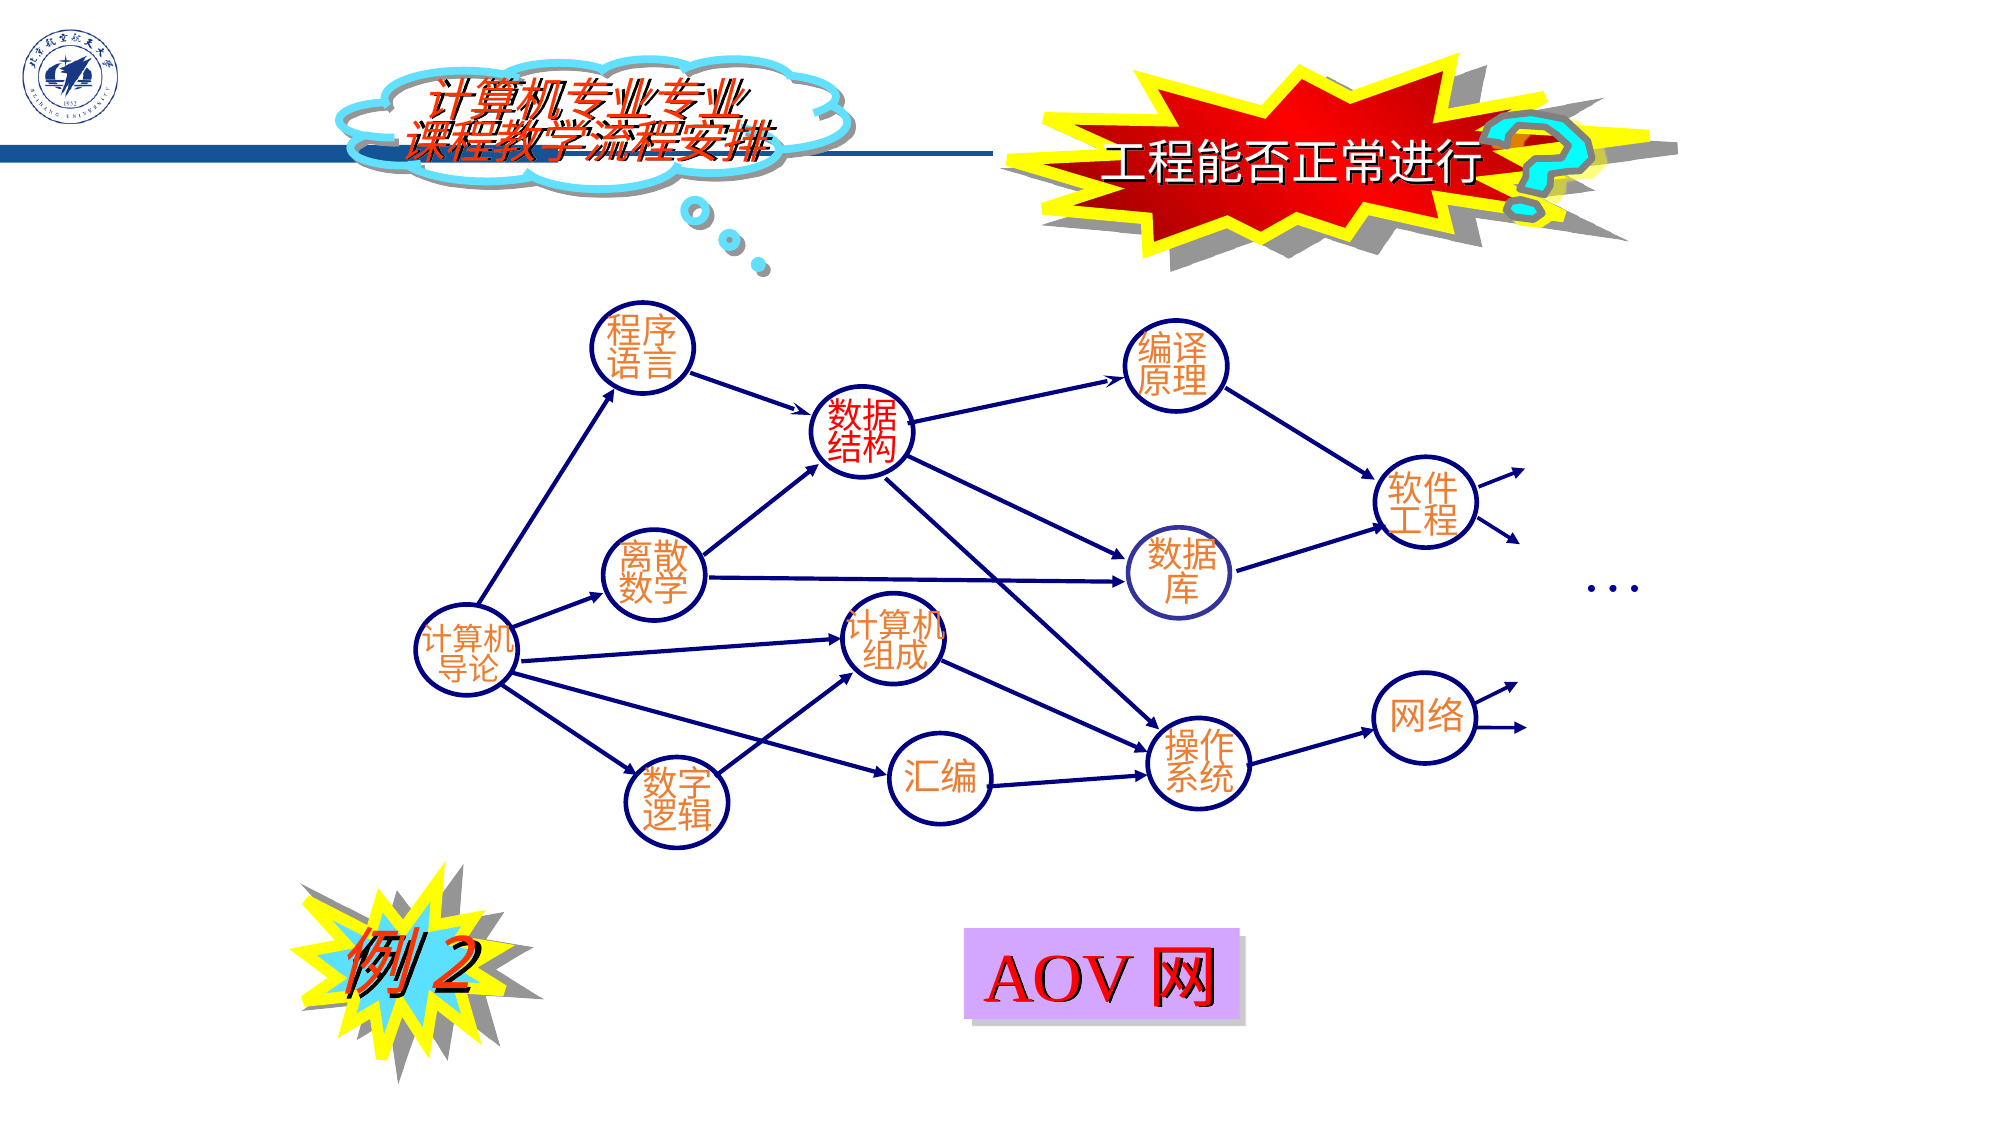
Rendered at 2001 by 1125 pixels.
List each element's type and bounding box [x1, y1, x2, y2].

text_box [905, 925, 1296, 1024]
text_box [302, 881, 516, 1059]
text_box [373, 302, 1691, 848]
text_box [976, 55, 1648, 261]
text_box [339, 58, 848, 189]
picture [16, 23, 124, 130]
